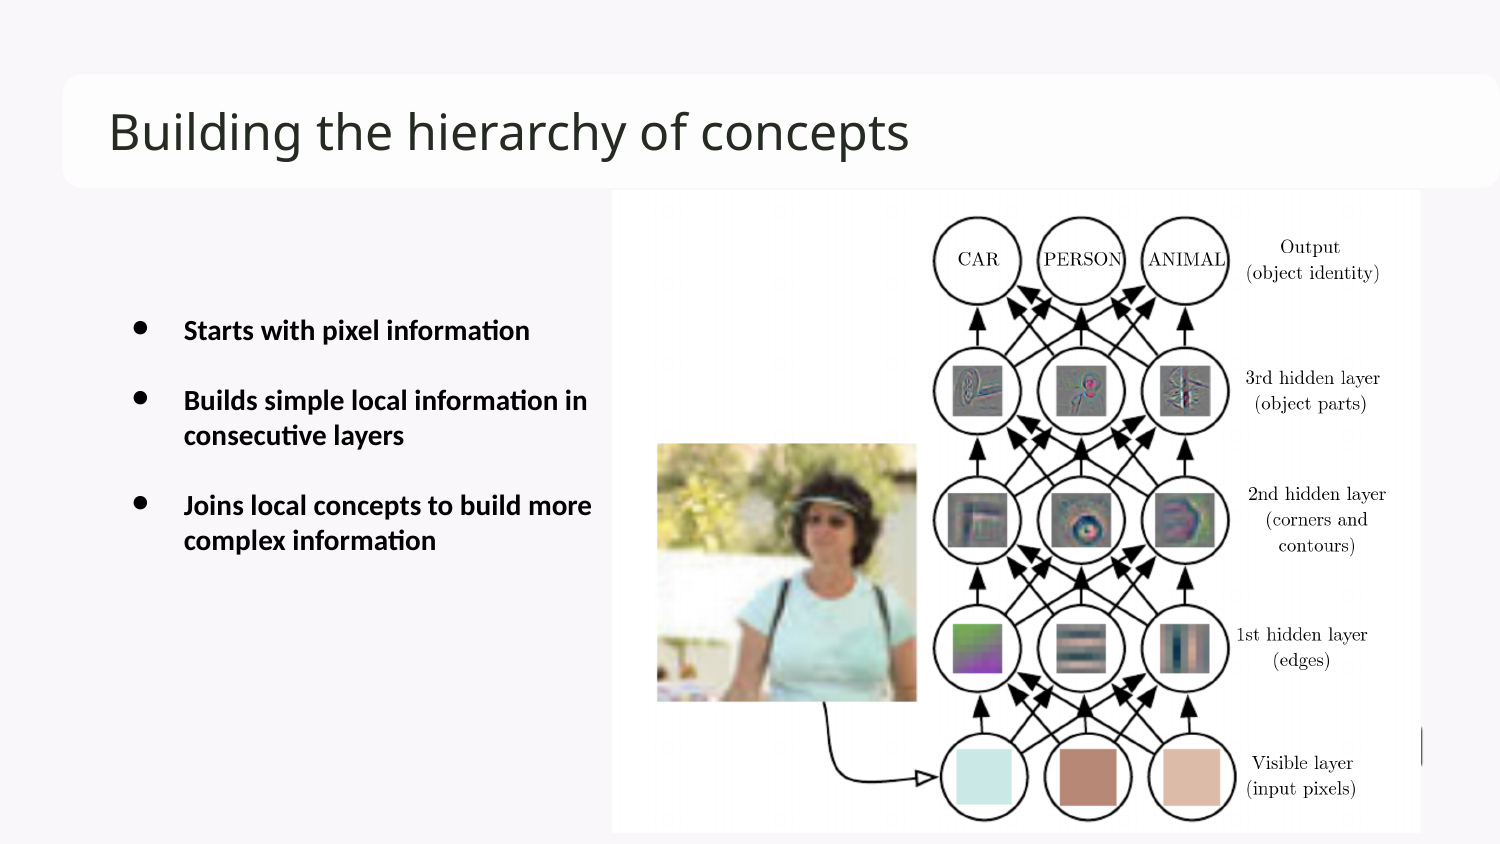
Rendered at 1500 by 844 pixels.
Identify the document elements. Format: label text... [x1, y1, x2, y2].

text_box Starts with pixel information Builds simple local information in consecutive layers Joins local concepts to build more complex information [93, 261, 606, 616]
title Building the hierarchy of concepts [93, 95, 1407, 173]
picture [611, 190, 1454, 833]
